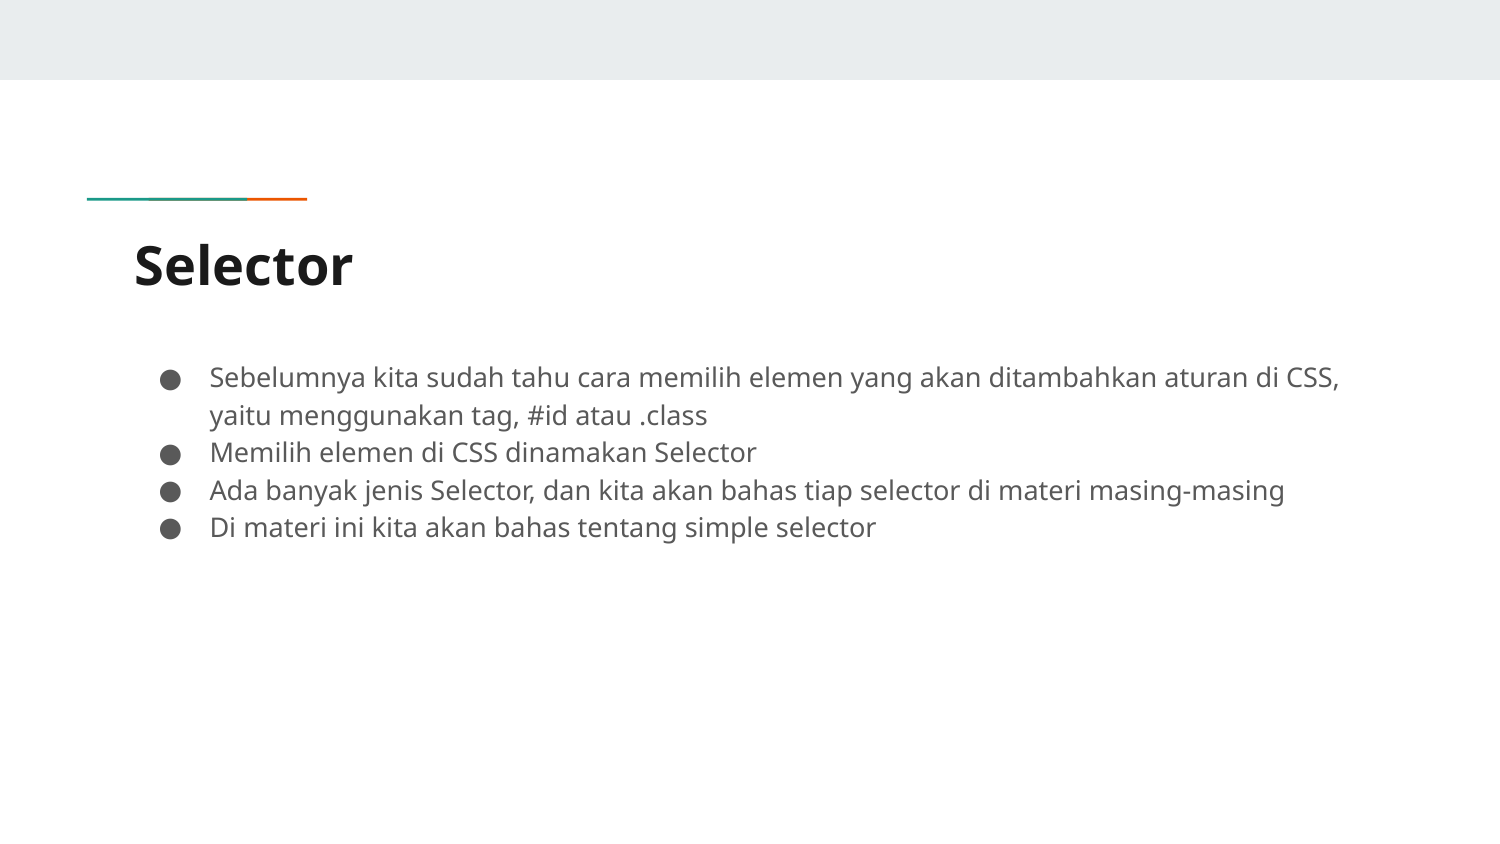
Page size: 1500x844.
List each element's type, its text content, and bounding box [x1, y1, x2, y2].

list Sebelumnya kita sudah tahu cara memilih elemen yang akan ditambahkan aturan di CSS, yaitu menggunakan tag, #id atau .class Memilih elemen di CSS dinamakan Selector Ada banyak jenis Selector, dan kita akan bahas tiap selector di materi masing-masing Di materi ini kita akan bahas tentang simple selector [119, 341, 1381, 712]
title Selector [119, 216, 1381, 305]
